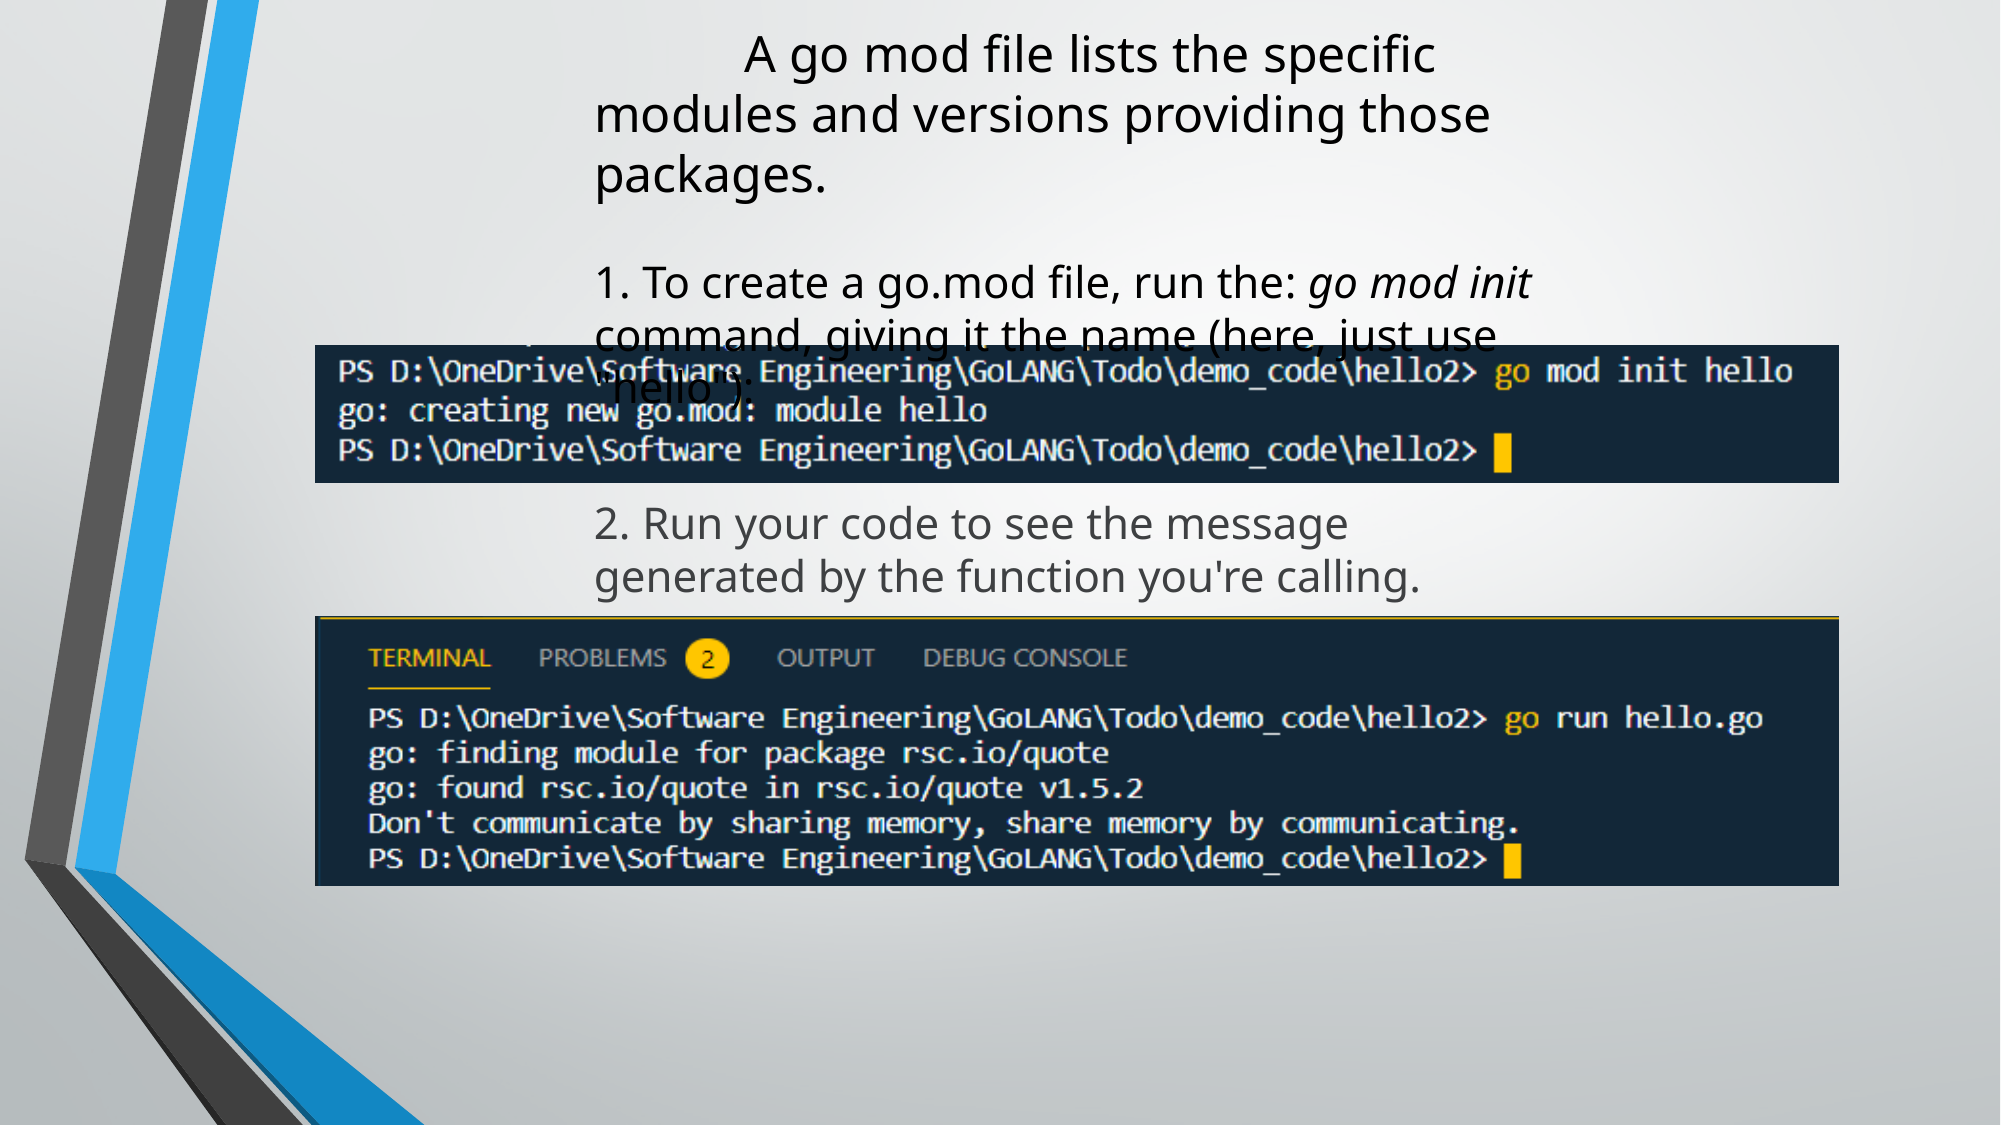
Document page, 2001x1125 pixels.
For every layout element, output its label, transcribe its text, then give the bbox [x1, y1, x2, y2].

text_box 2. Run your code to see the message generated by the function you're calling. [579, 488, 1539, 609]
picture [314, 616, 1840, 886]
picture [314, 345, 1840, 483]
text_box A go mod file lists the specific modules and versions providing those packages. 1. To create a go.mod file, run the: go mod init command, giving it the name (here, just use "hello"): [579, 15, 1612, 345]
